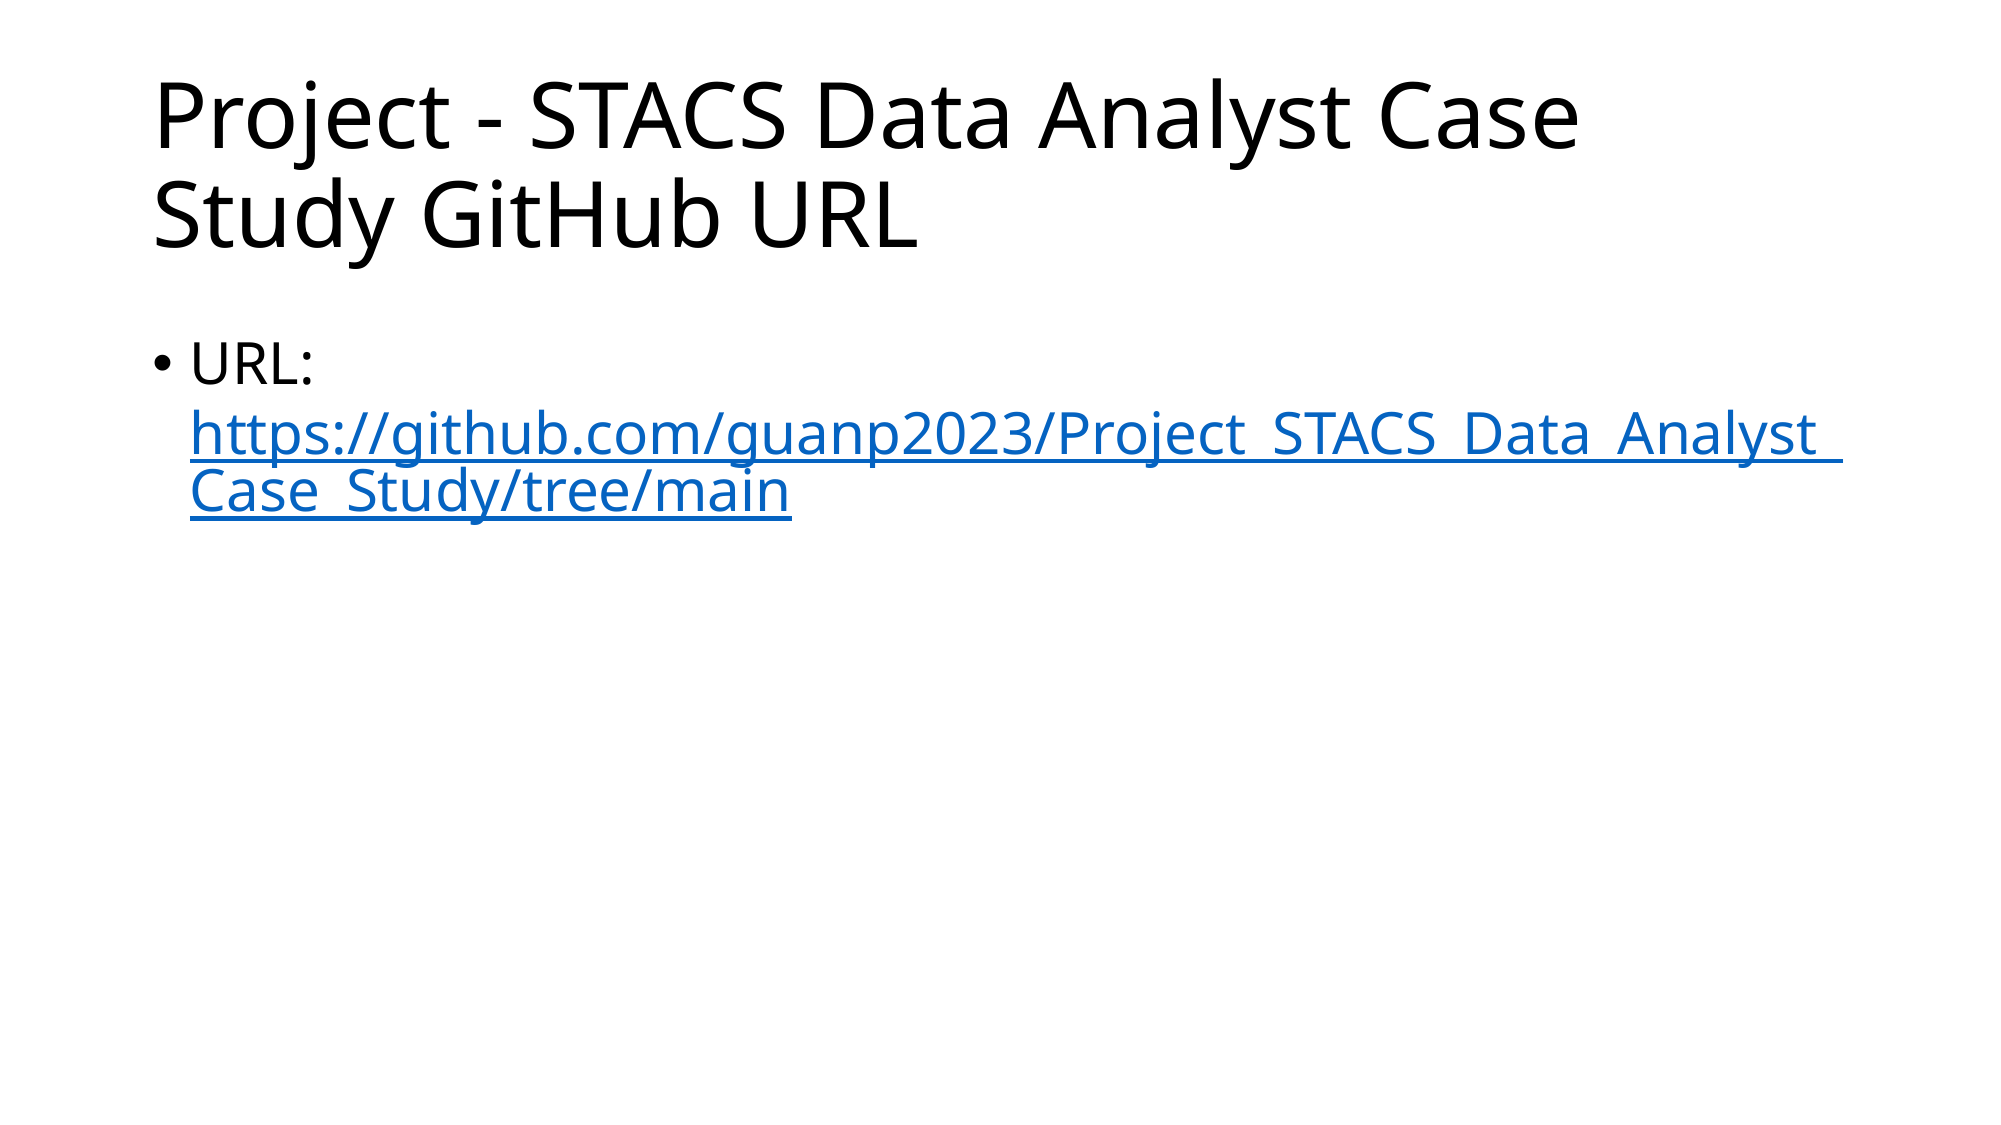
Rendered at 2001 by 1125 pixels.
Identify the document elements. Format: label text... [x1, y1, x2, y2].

list URL:https://github.com/guanp2023/Project_STACS_Data_Analyst_Case_Study/tree/main [137, 327, 1863, 1041]
title Project - STACS Data Analyst Case Study GitHub URL [137, 59, 1836, 278]
